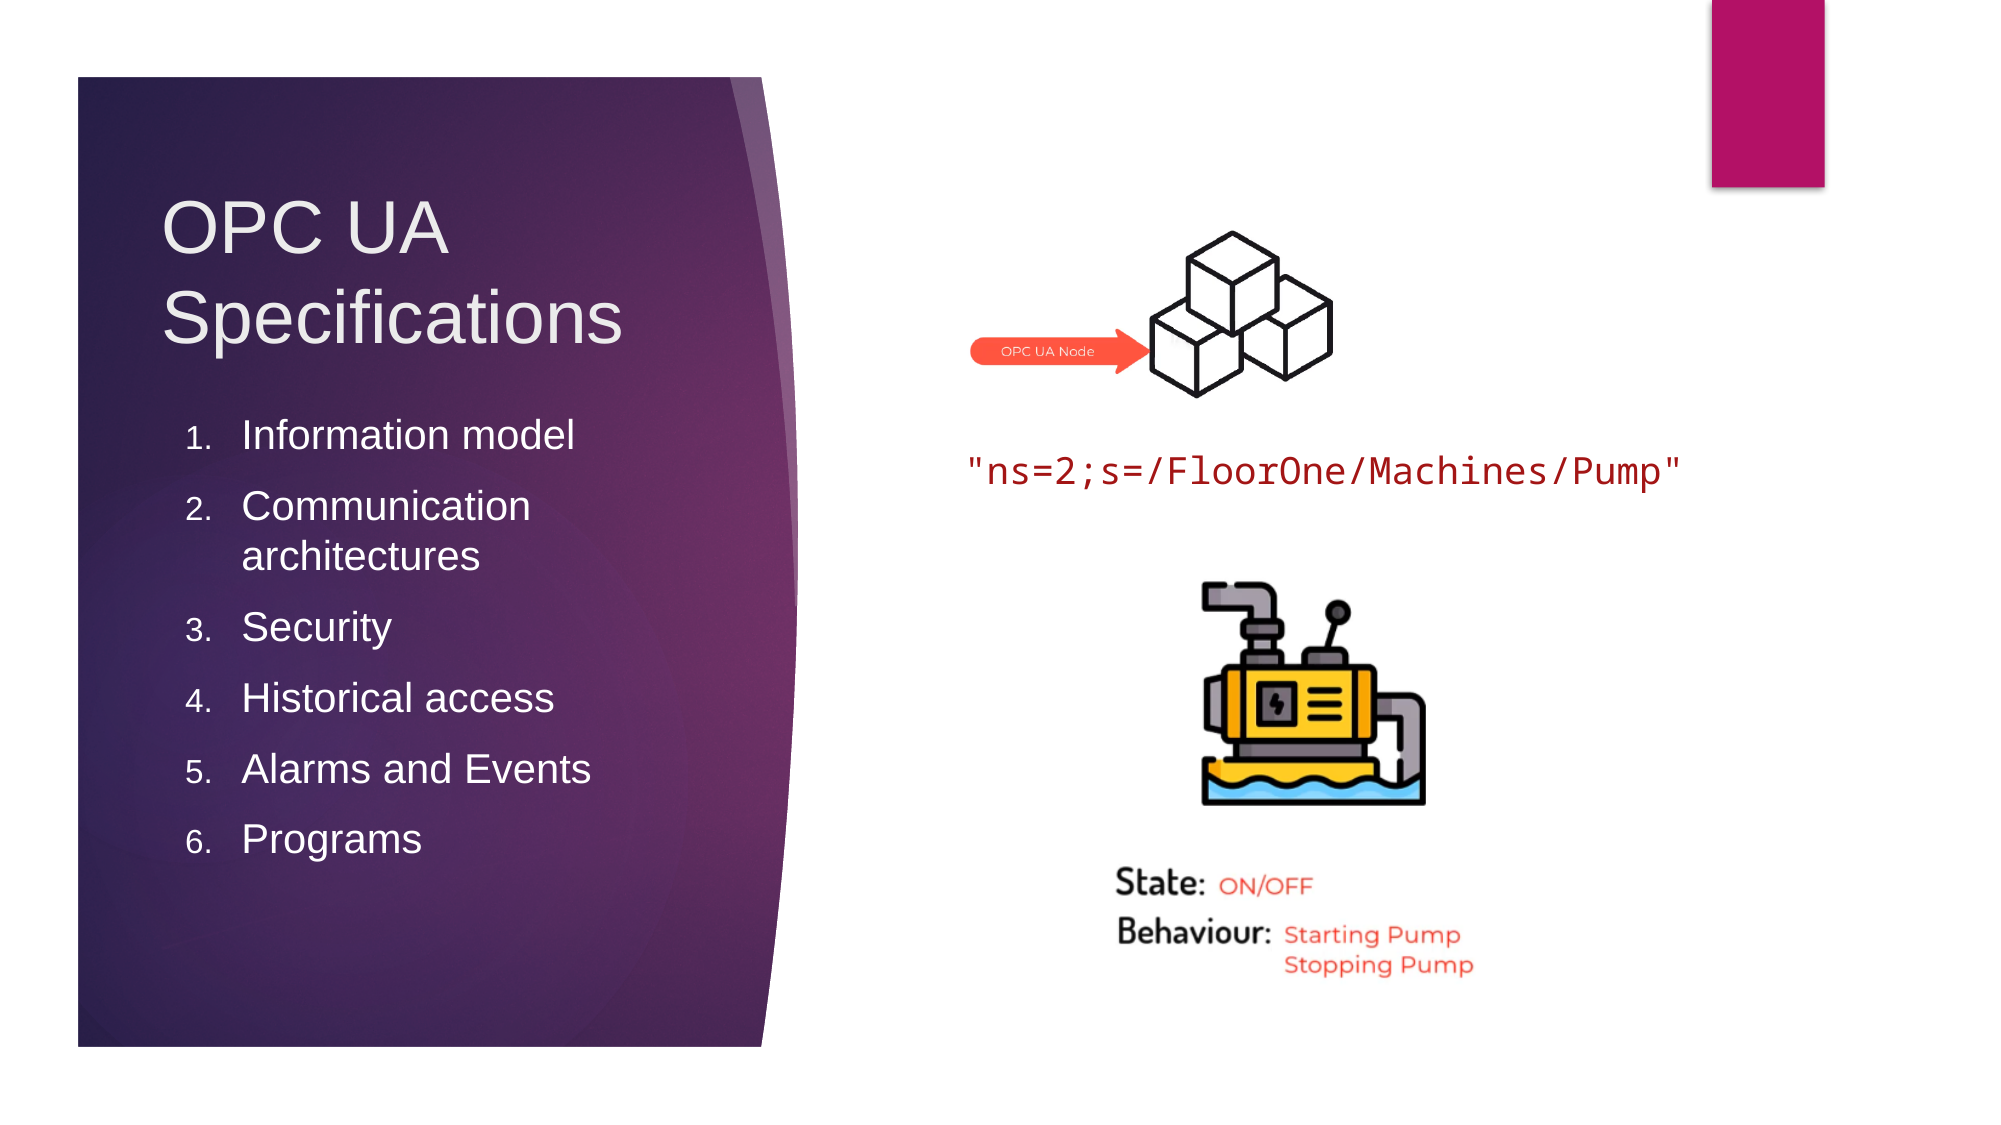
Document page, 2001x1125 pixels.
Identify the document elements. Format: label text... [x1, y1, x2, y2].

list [949, 227, 1359, 419]
picture [1067, 566, 1523, 989]
title OPC UA Specifications [146, 279, 691, 367]
list Information model Communication architectures Security Historical access Alarms and Events Programs [170, 400, 691, 989]
text_box "ns=2;s=/FloorOne/Machines/Pump" [949, 439, 1967, 499]
